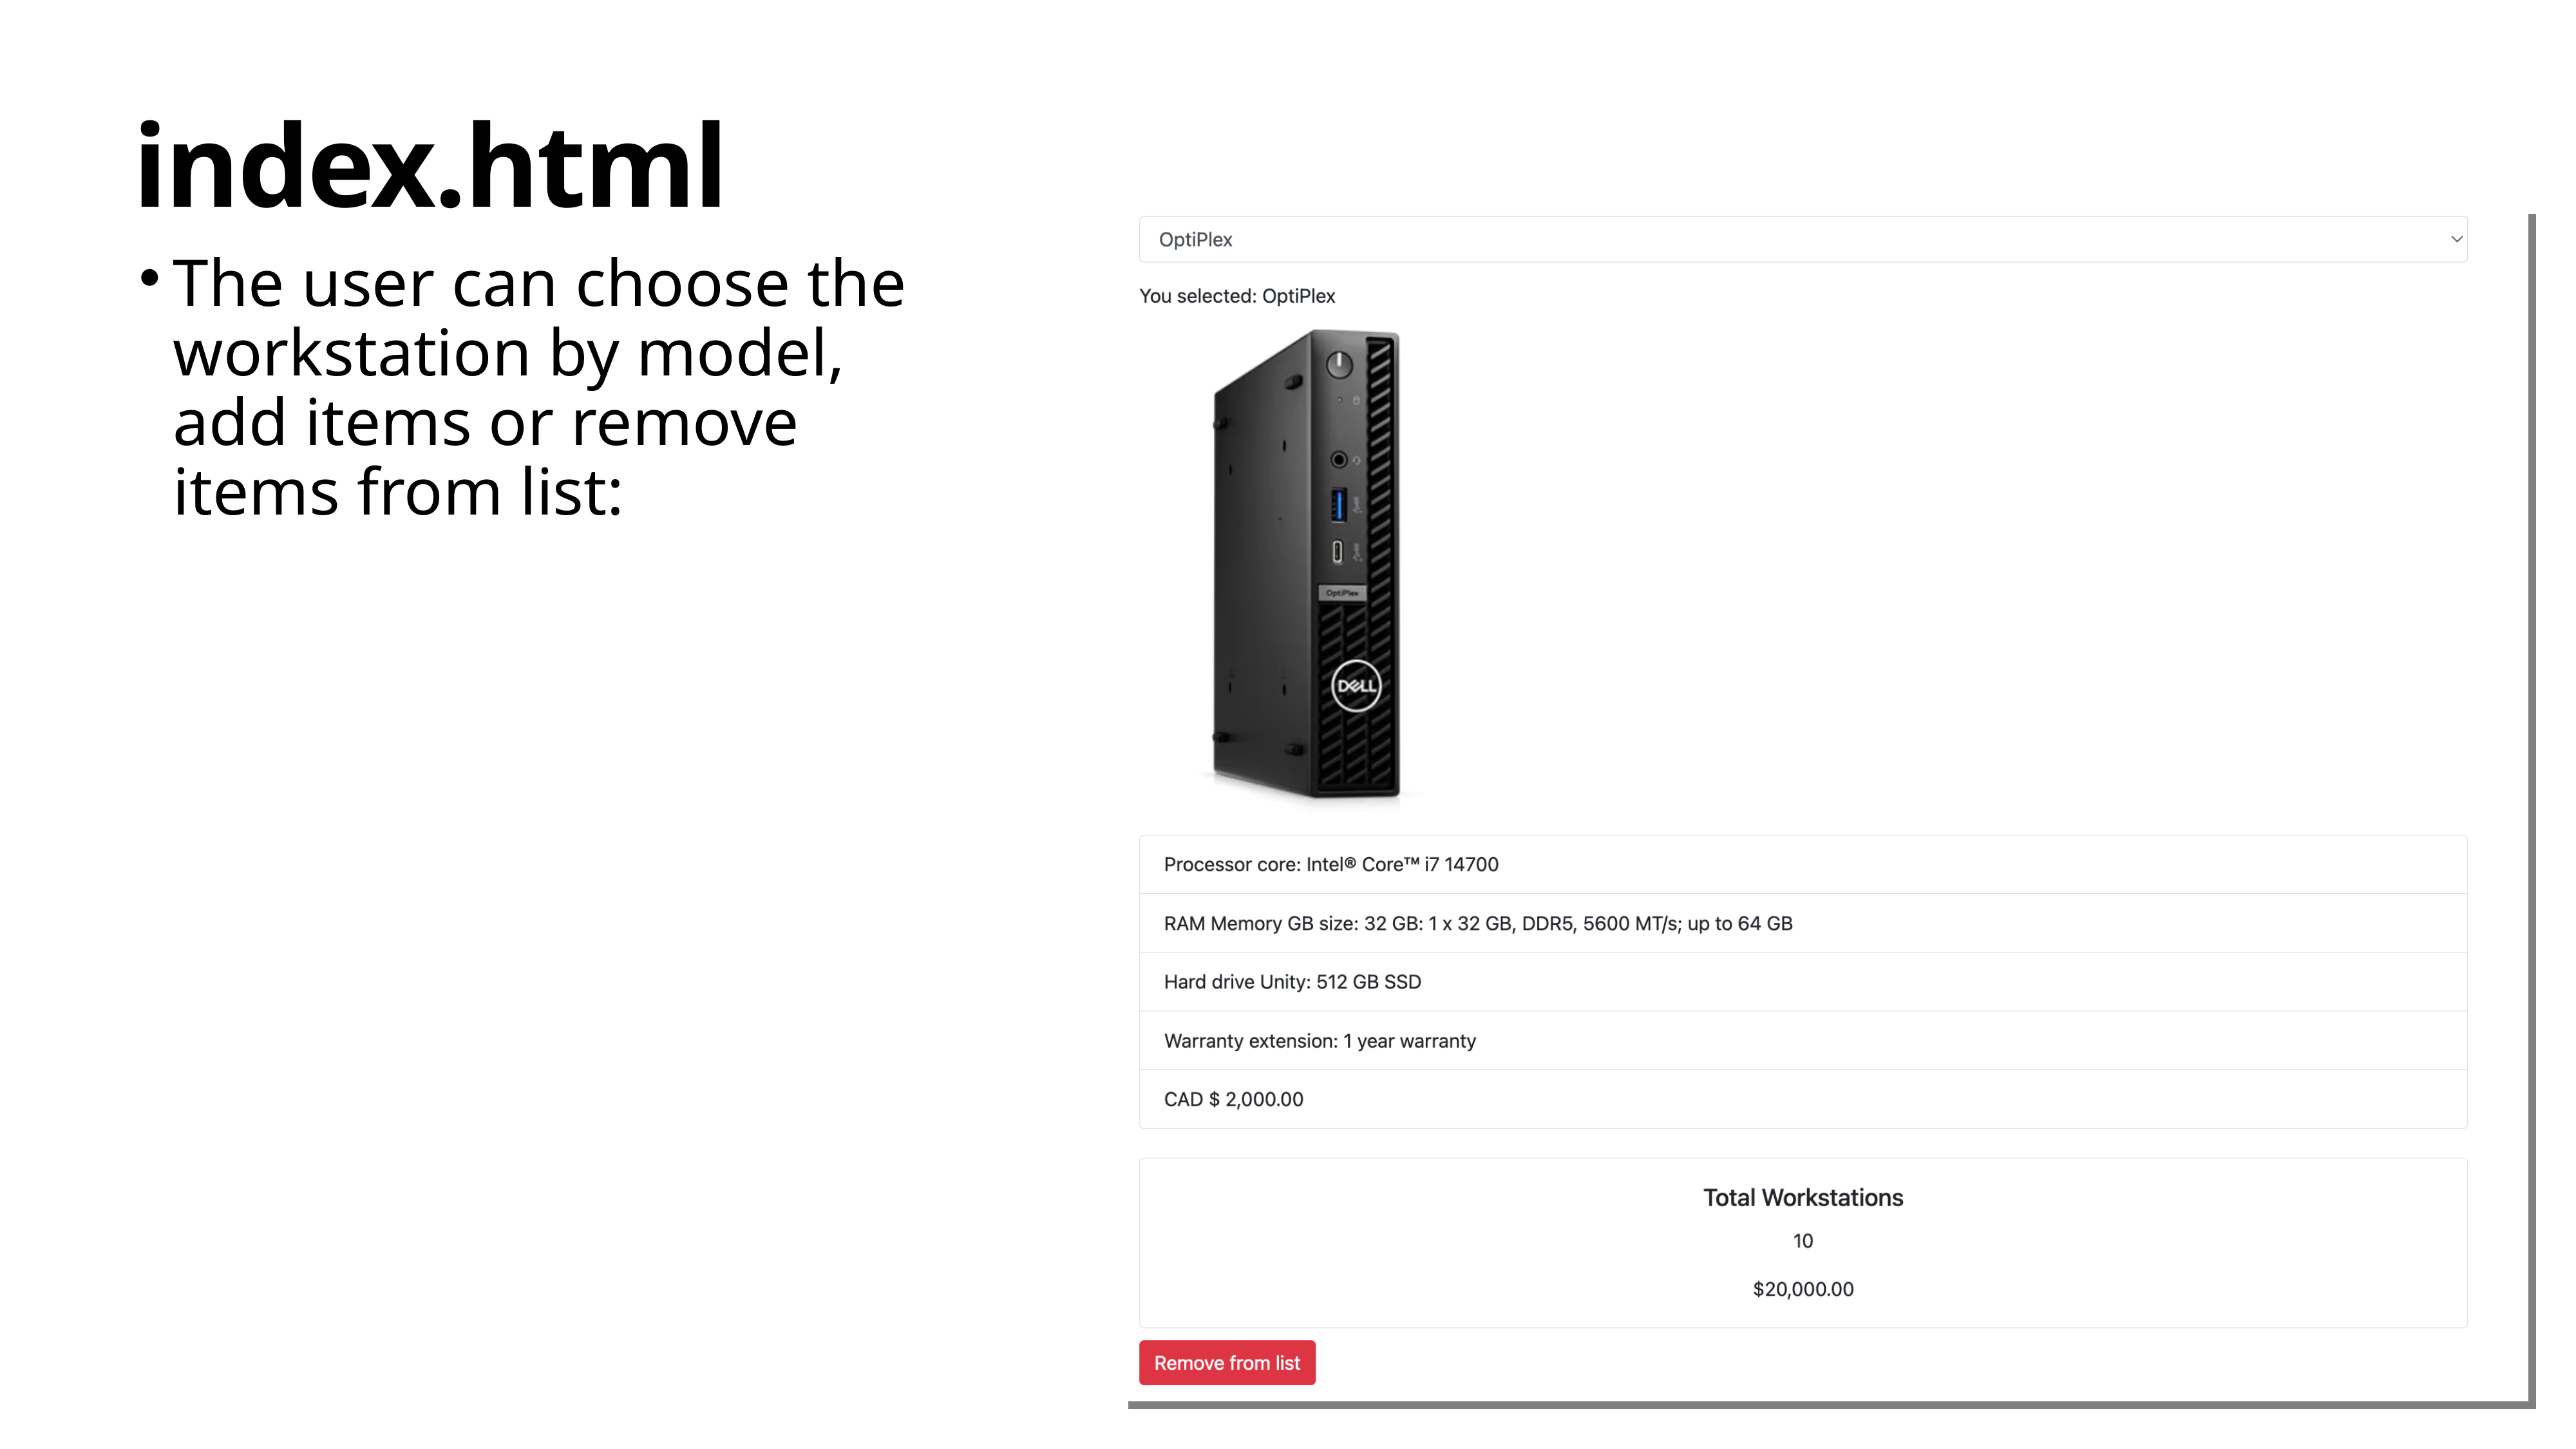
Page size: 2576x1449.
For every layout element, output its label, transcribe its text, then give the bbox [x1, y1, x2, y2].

picture [1121, 207, 2528, 1401]
text_box The user can choose the workstation by model, add items or remove items from list: [127, 251, 932, 1354]
title index.html [127, 114, 2448, 266]
